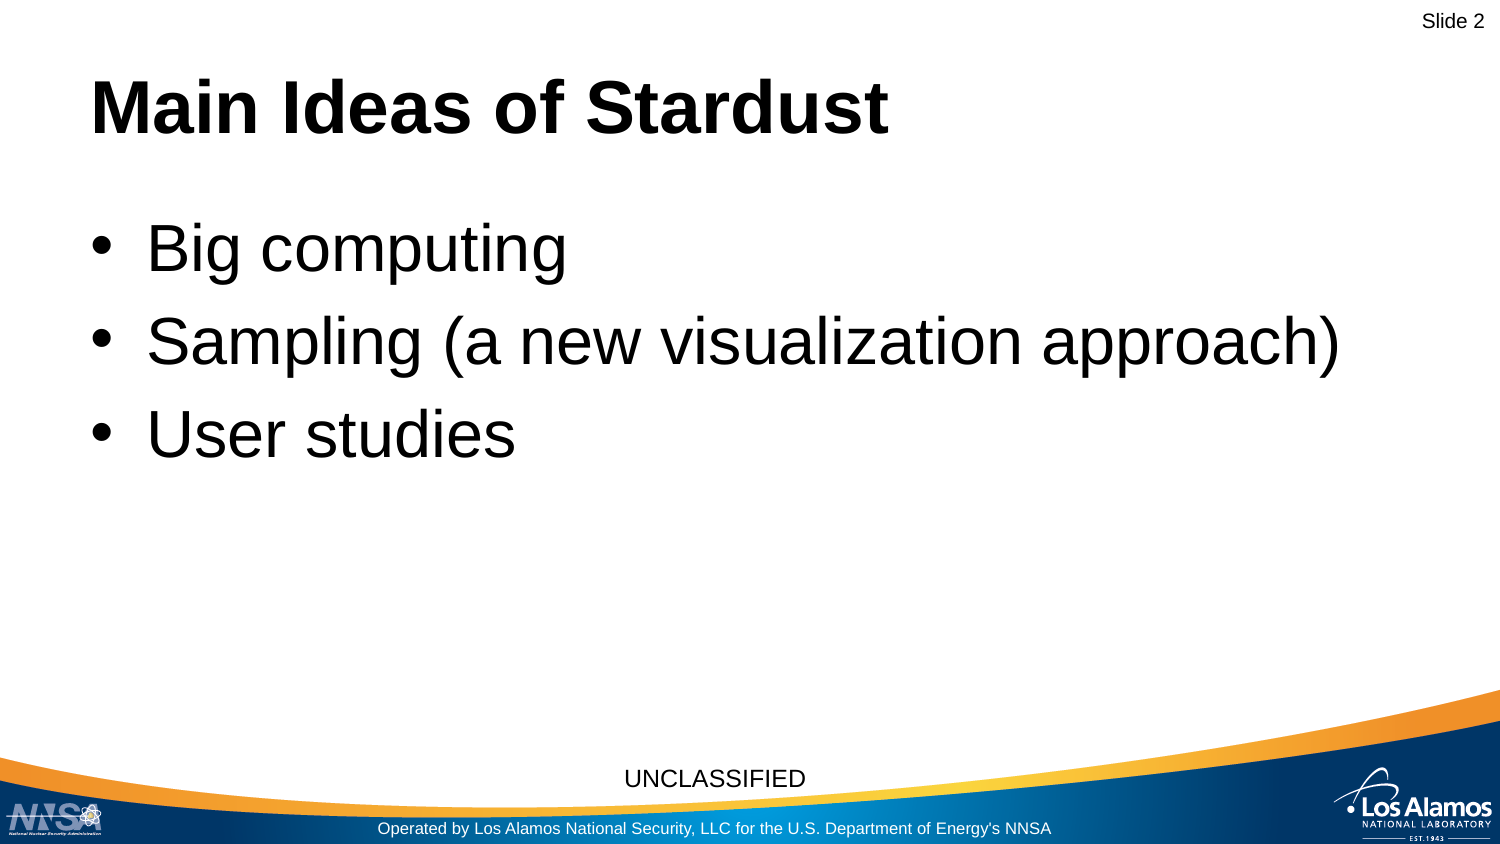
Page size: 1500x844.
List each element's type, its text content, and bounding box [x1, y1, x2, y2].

picture [0, 0, 1500, 844]
title Main Ideas of Stardust [75, 33, 1425, 175]
list Big computing Sampling (a new visualization approach) User studies [75, 196, 1425, 754]
picture [1008, 830, 1013, 844]
picture [489, 833, 493, 844]
